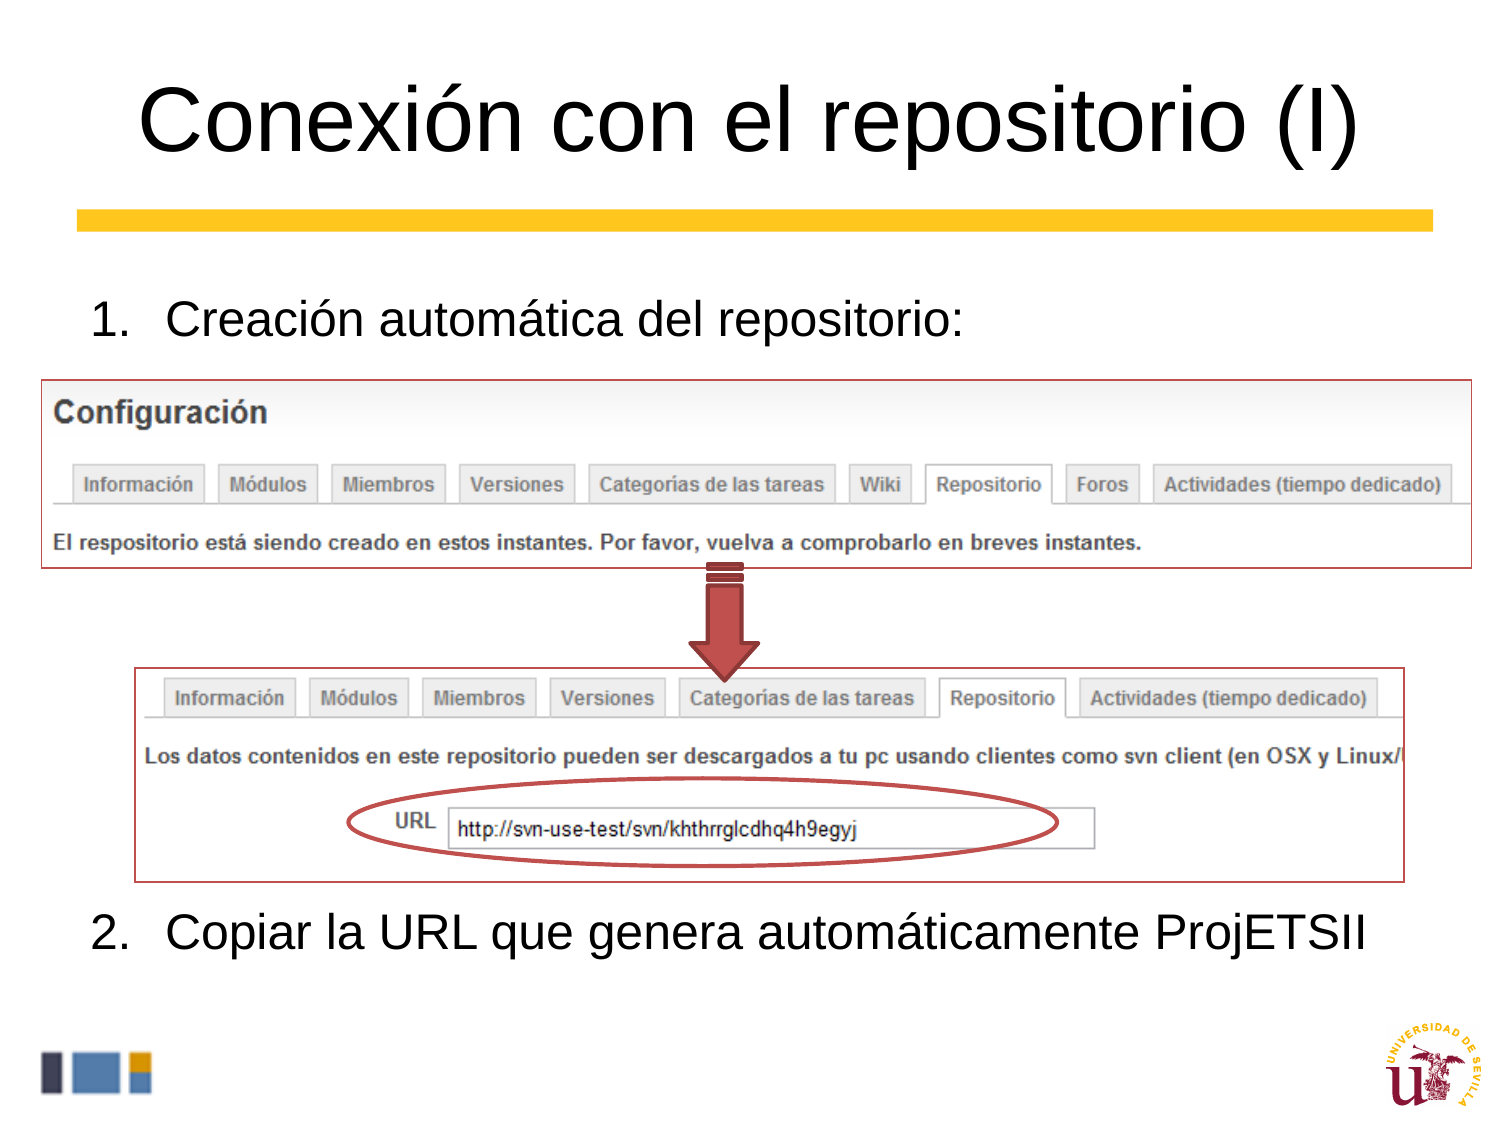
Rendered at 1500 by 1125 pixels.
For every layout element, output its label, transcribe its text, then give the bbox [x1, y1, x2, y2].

text_box [690, 585, 759, 667]
list Creación automática del repositorio: Copiar la URL que genera automáticamente ProjETSII [74, 278, 1426, 379]
picture [42, 380, 1471, 568]
picture [1386, 1023, 1481, 1106]
title Conexión con el repositorio (I) [74, 44, 1426, 185]
list Creación automática del repositorio: Copiar la URL que genera automáticamente ProjETSII [74, 576, 1426, 1024]
picture [29, 1044, 164, 1109]
picture [135, 668, 1404, 882]
text_box [707, 576, 742, 581]
